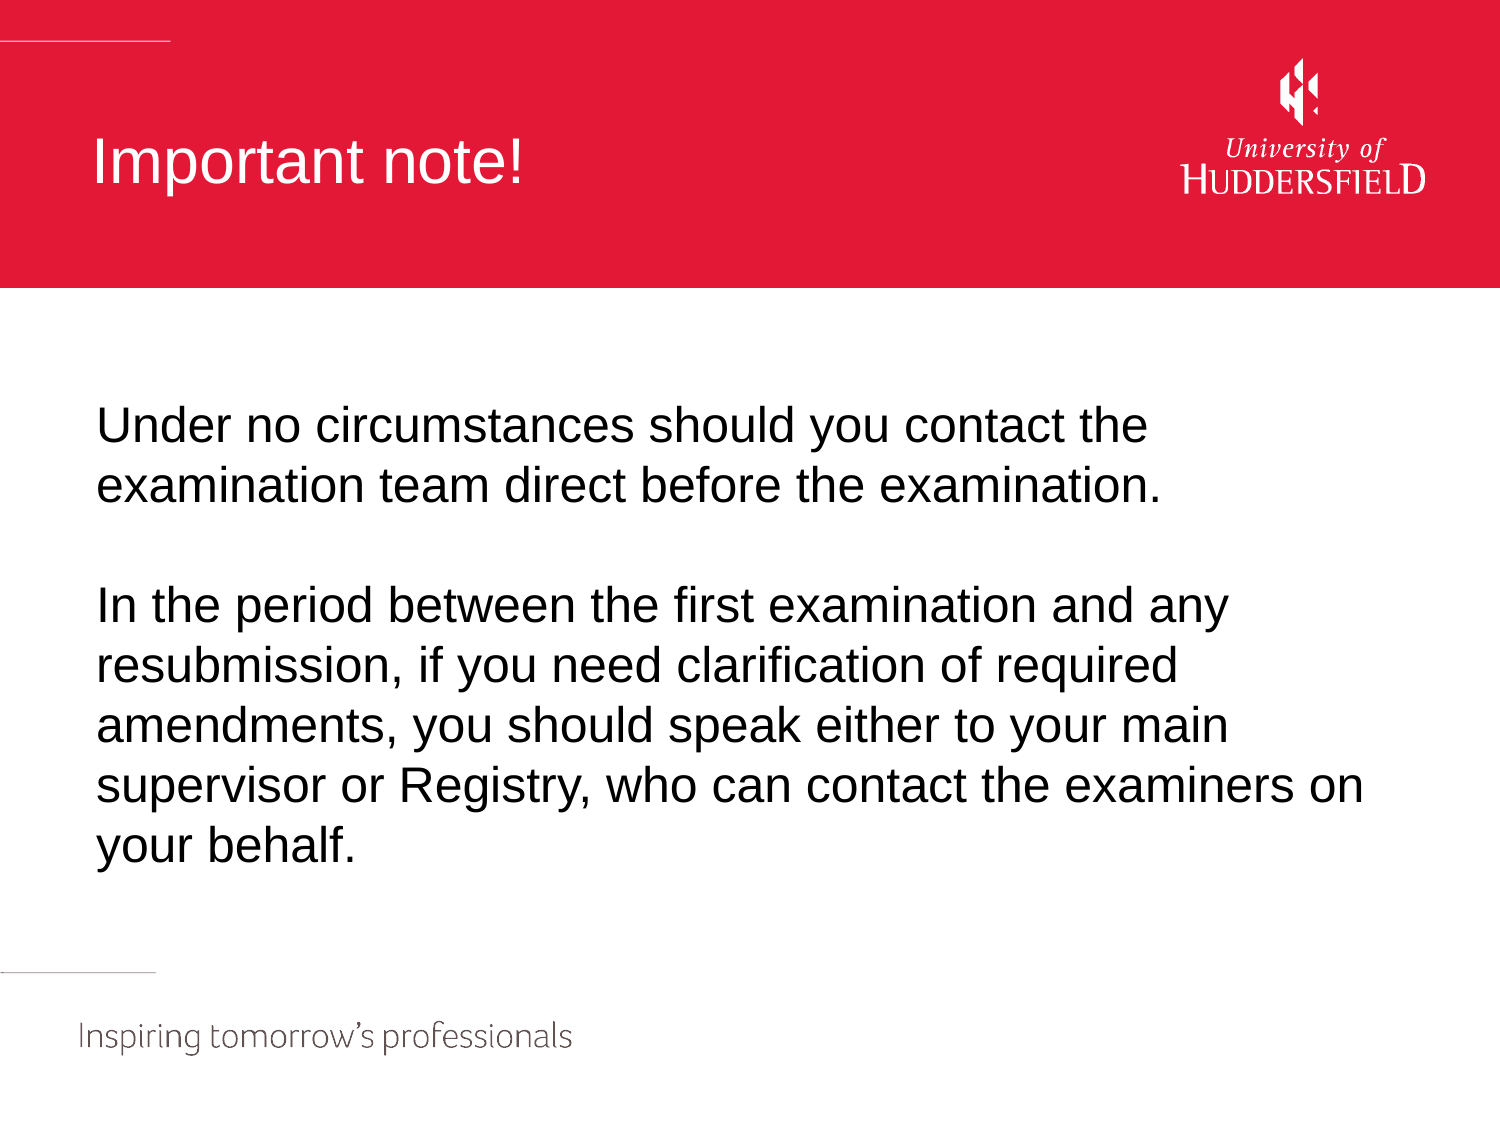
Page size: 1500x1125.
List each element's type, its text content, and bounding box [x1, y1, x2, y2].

picture [0, 944, 591, 1059]
list [76, 349, 1427, 953]
title Important note! [76, 84, 1427, 232]
picture [0, 0, 1500, 288]
text_box Under no circumstances should you contact the examination team direct before the examination. In the period between the first examination and any resubmission, if you need clarification of required amendments, you should speak either to your main supervisor or Registry, who can contact the examiners on your behalf. [81, 385, 1423, 931]
